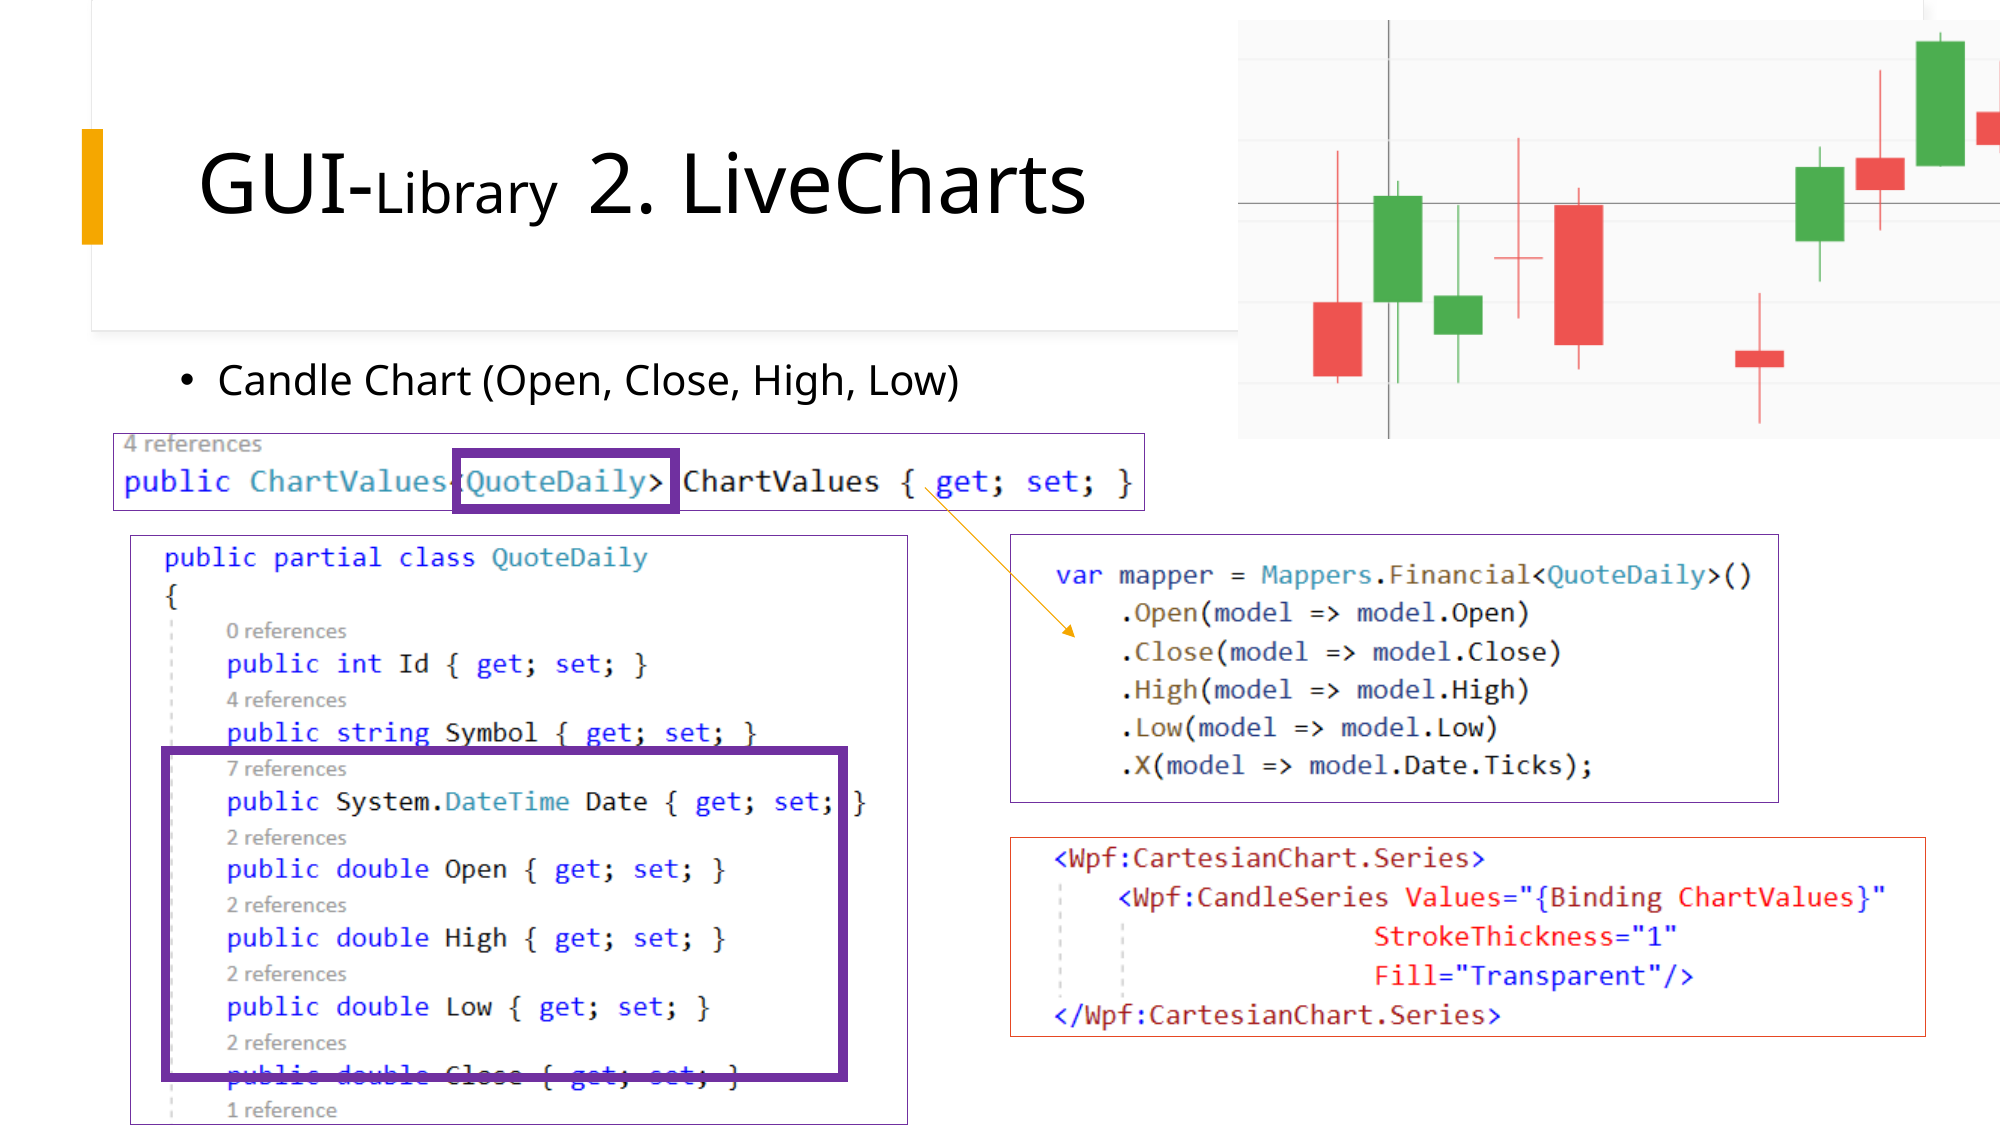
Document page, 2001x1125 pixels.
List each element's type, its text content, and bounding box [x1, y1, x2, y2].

list Candle Chart (Open, Close, High, Low) [164, 341, 1855, 1046]
picture [1010, 534, 1780, 803]
picture [130, 535, 908, 1125]
picture [1238, 20, 2000, 439]
picture [1010, 836, 1926, 1037]
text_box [924, 487, 1075, 638]
picture [113, 433, 1145, 511]
title GUI-Library 2. LiveCharts [183, 90, 1238, 284]
